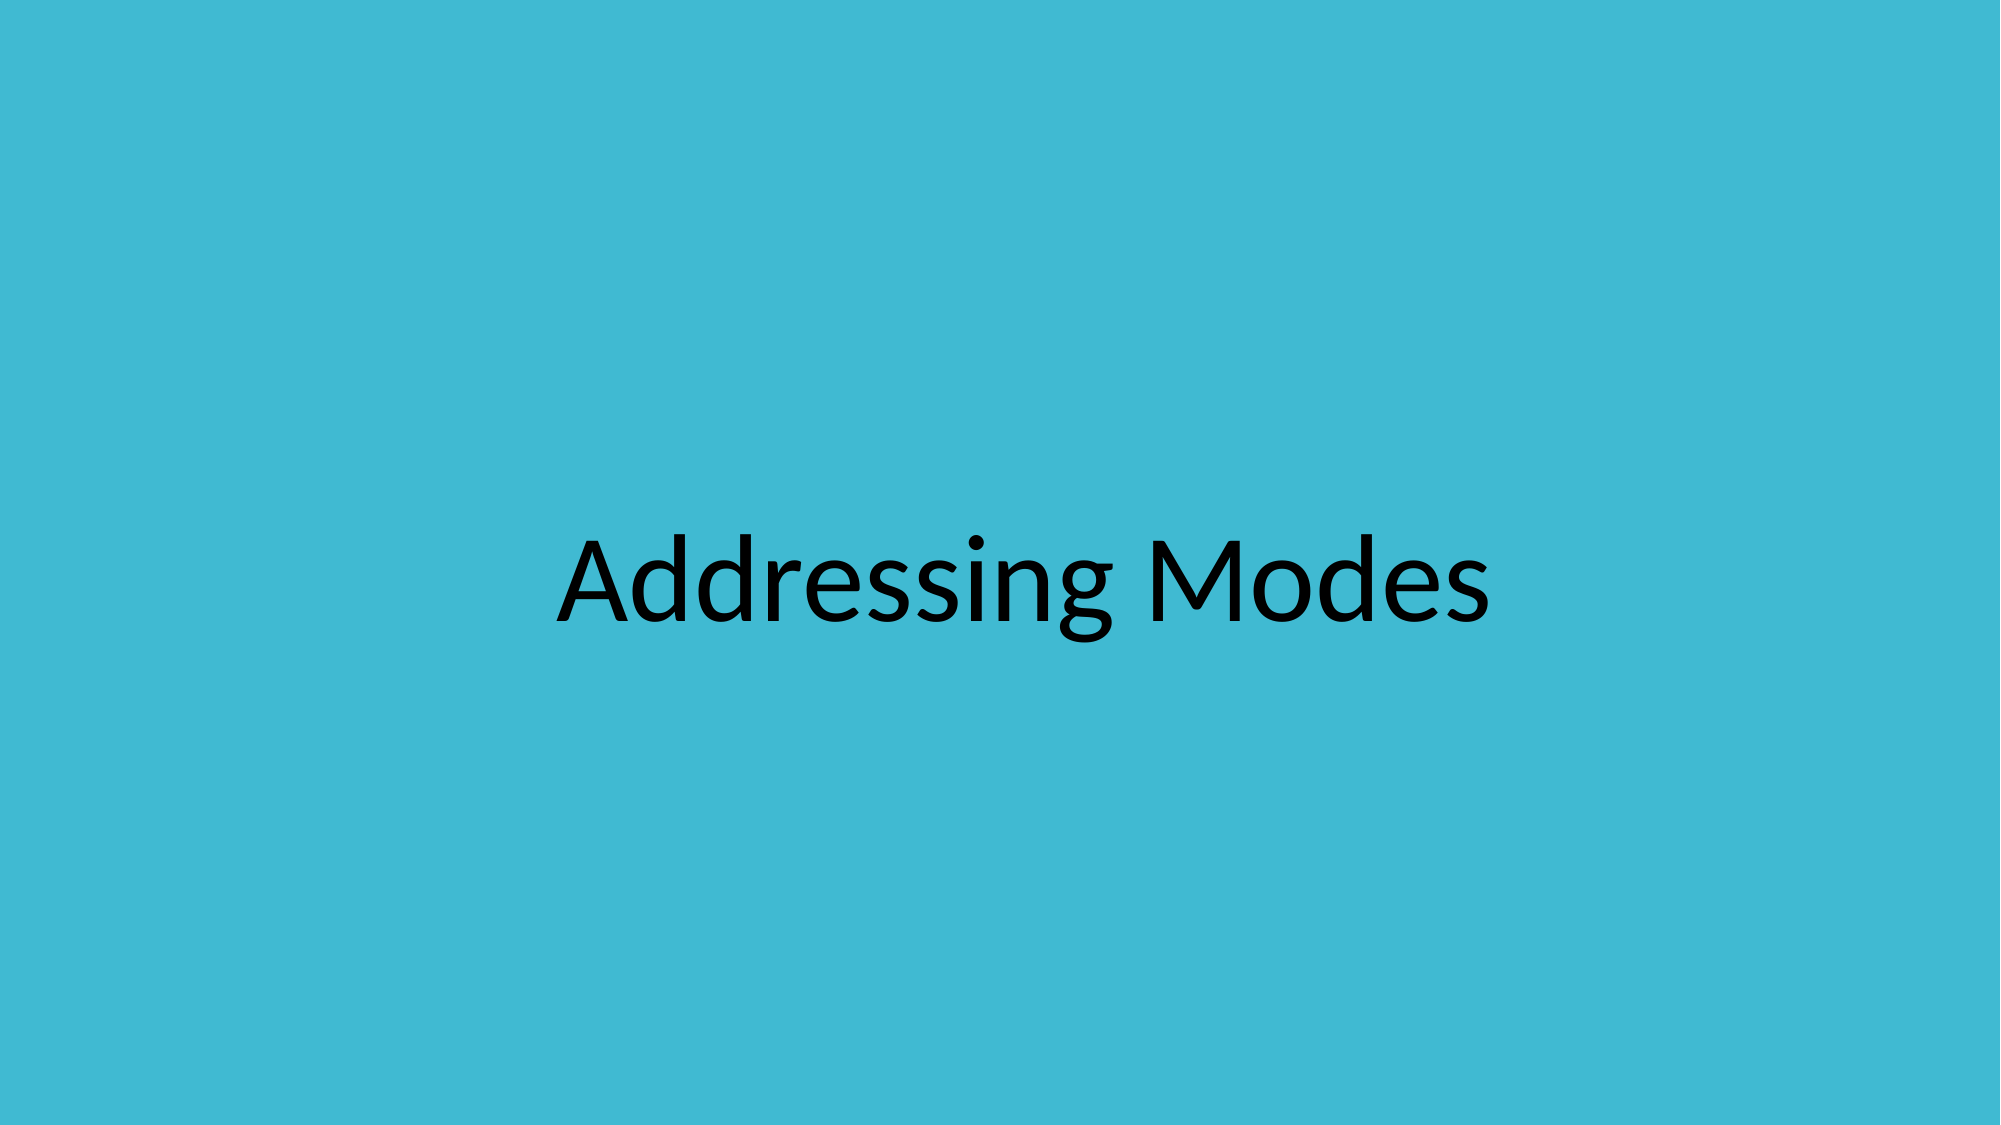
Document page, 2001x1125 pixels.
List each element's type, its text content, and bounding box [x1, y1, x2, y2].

title Addressing Modes [50, 471, 2000, 690]
